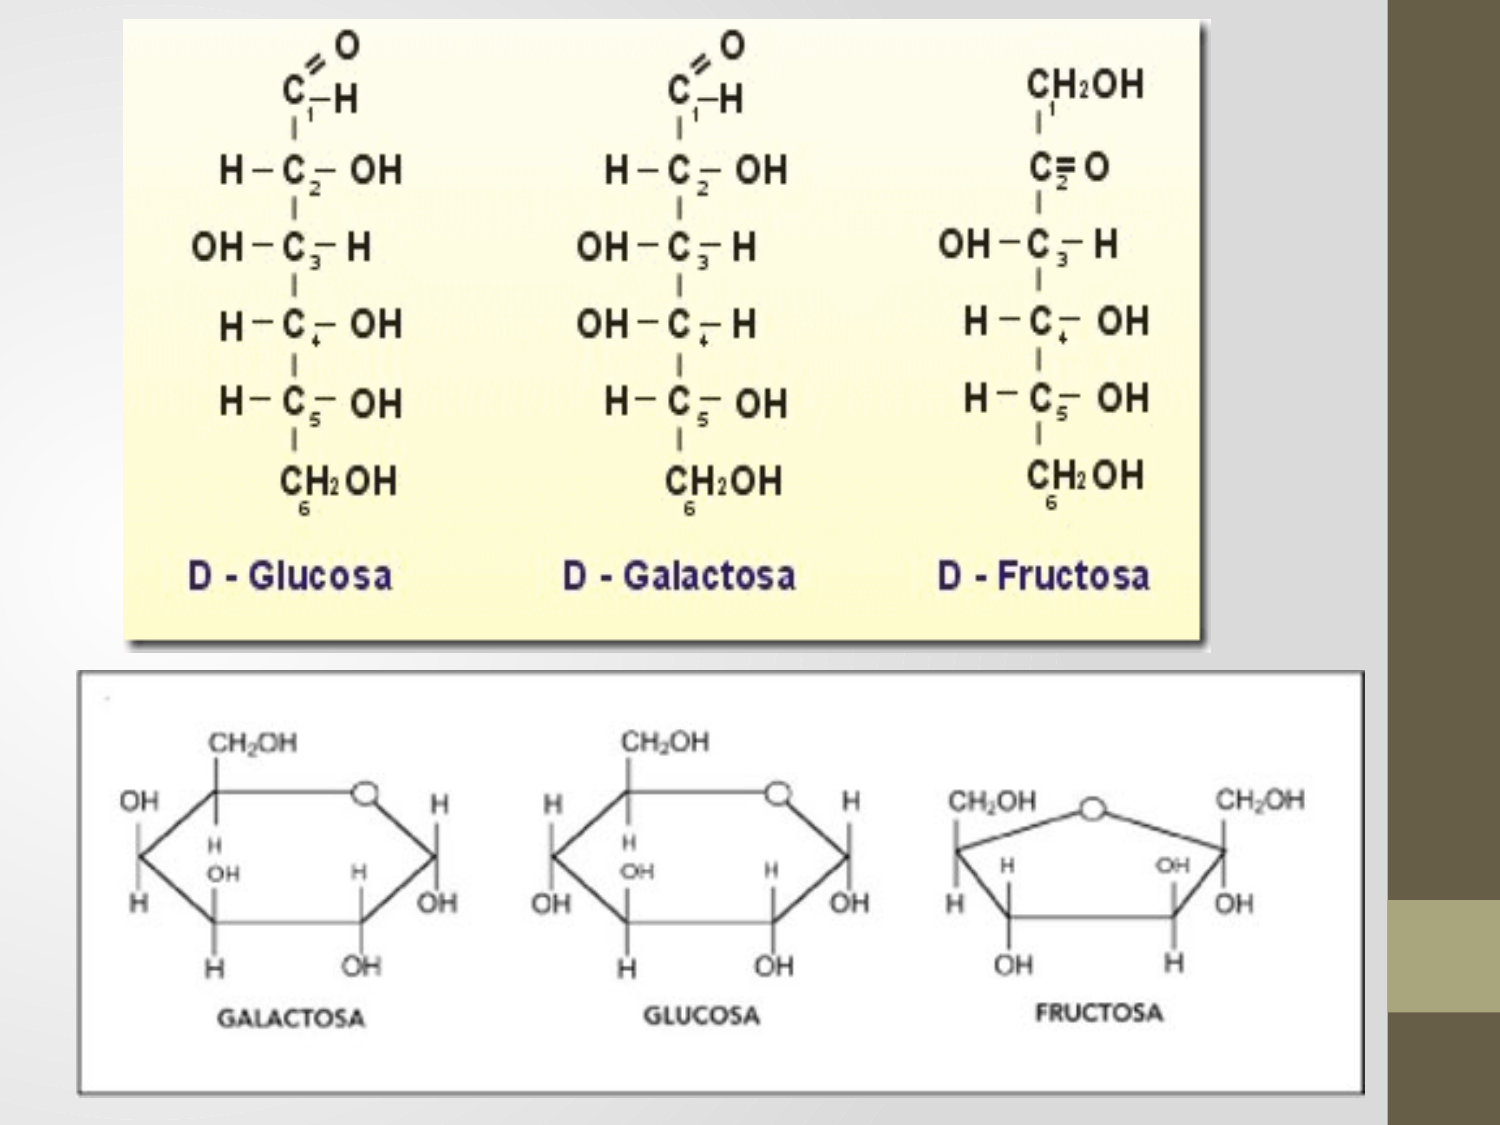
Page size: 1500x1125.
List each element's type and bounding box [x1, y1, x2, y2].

picture [123, 18, 1212, 653]
picture [76, 669, 1365, 1098]
